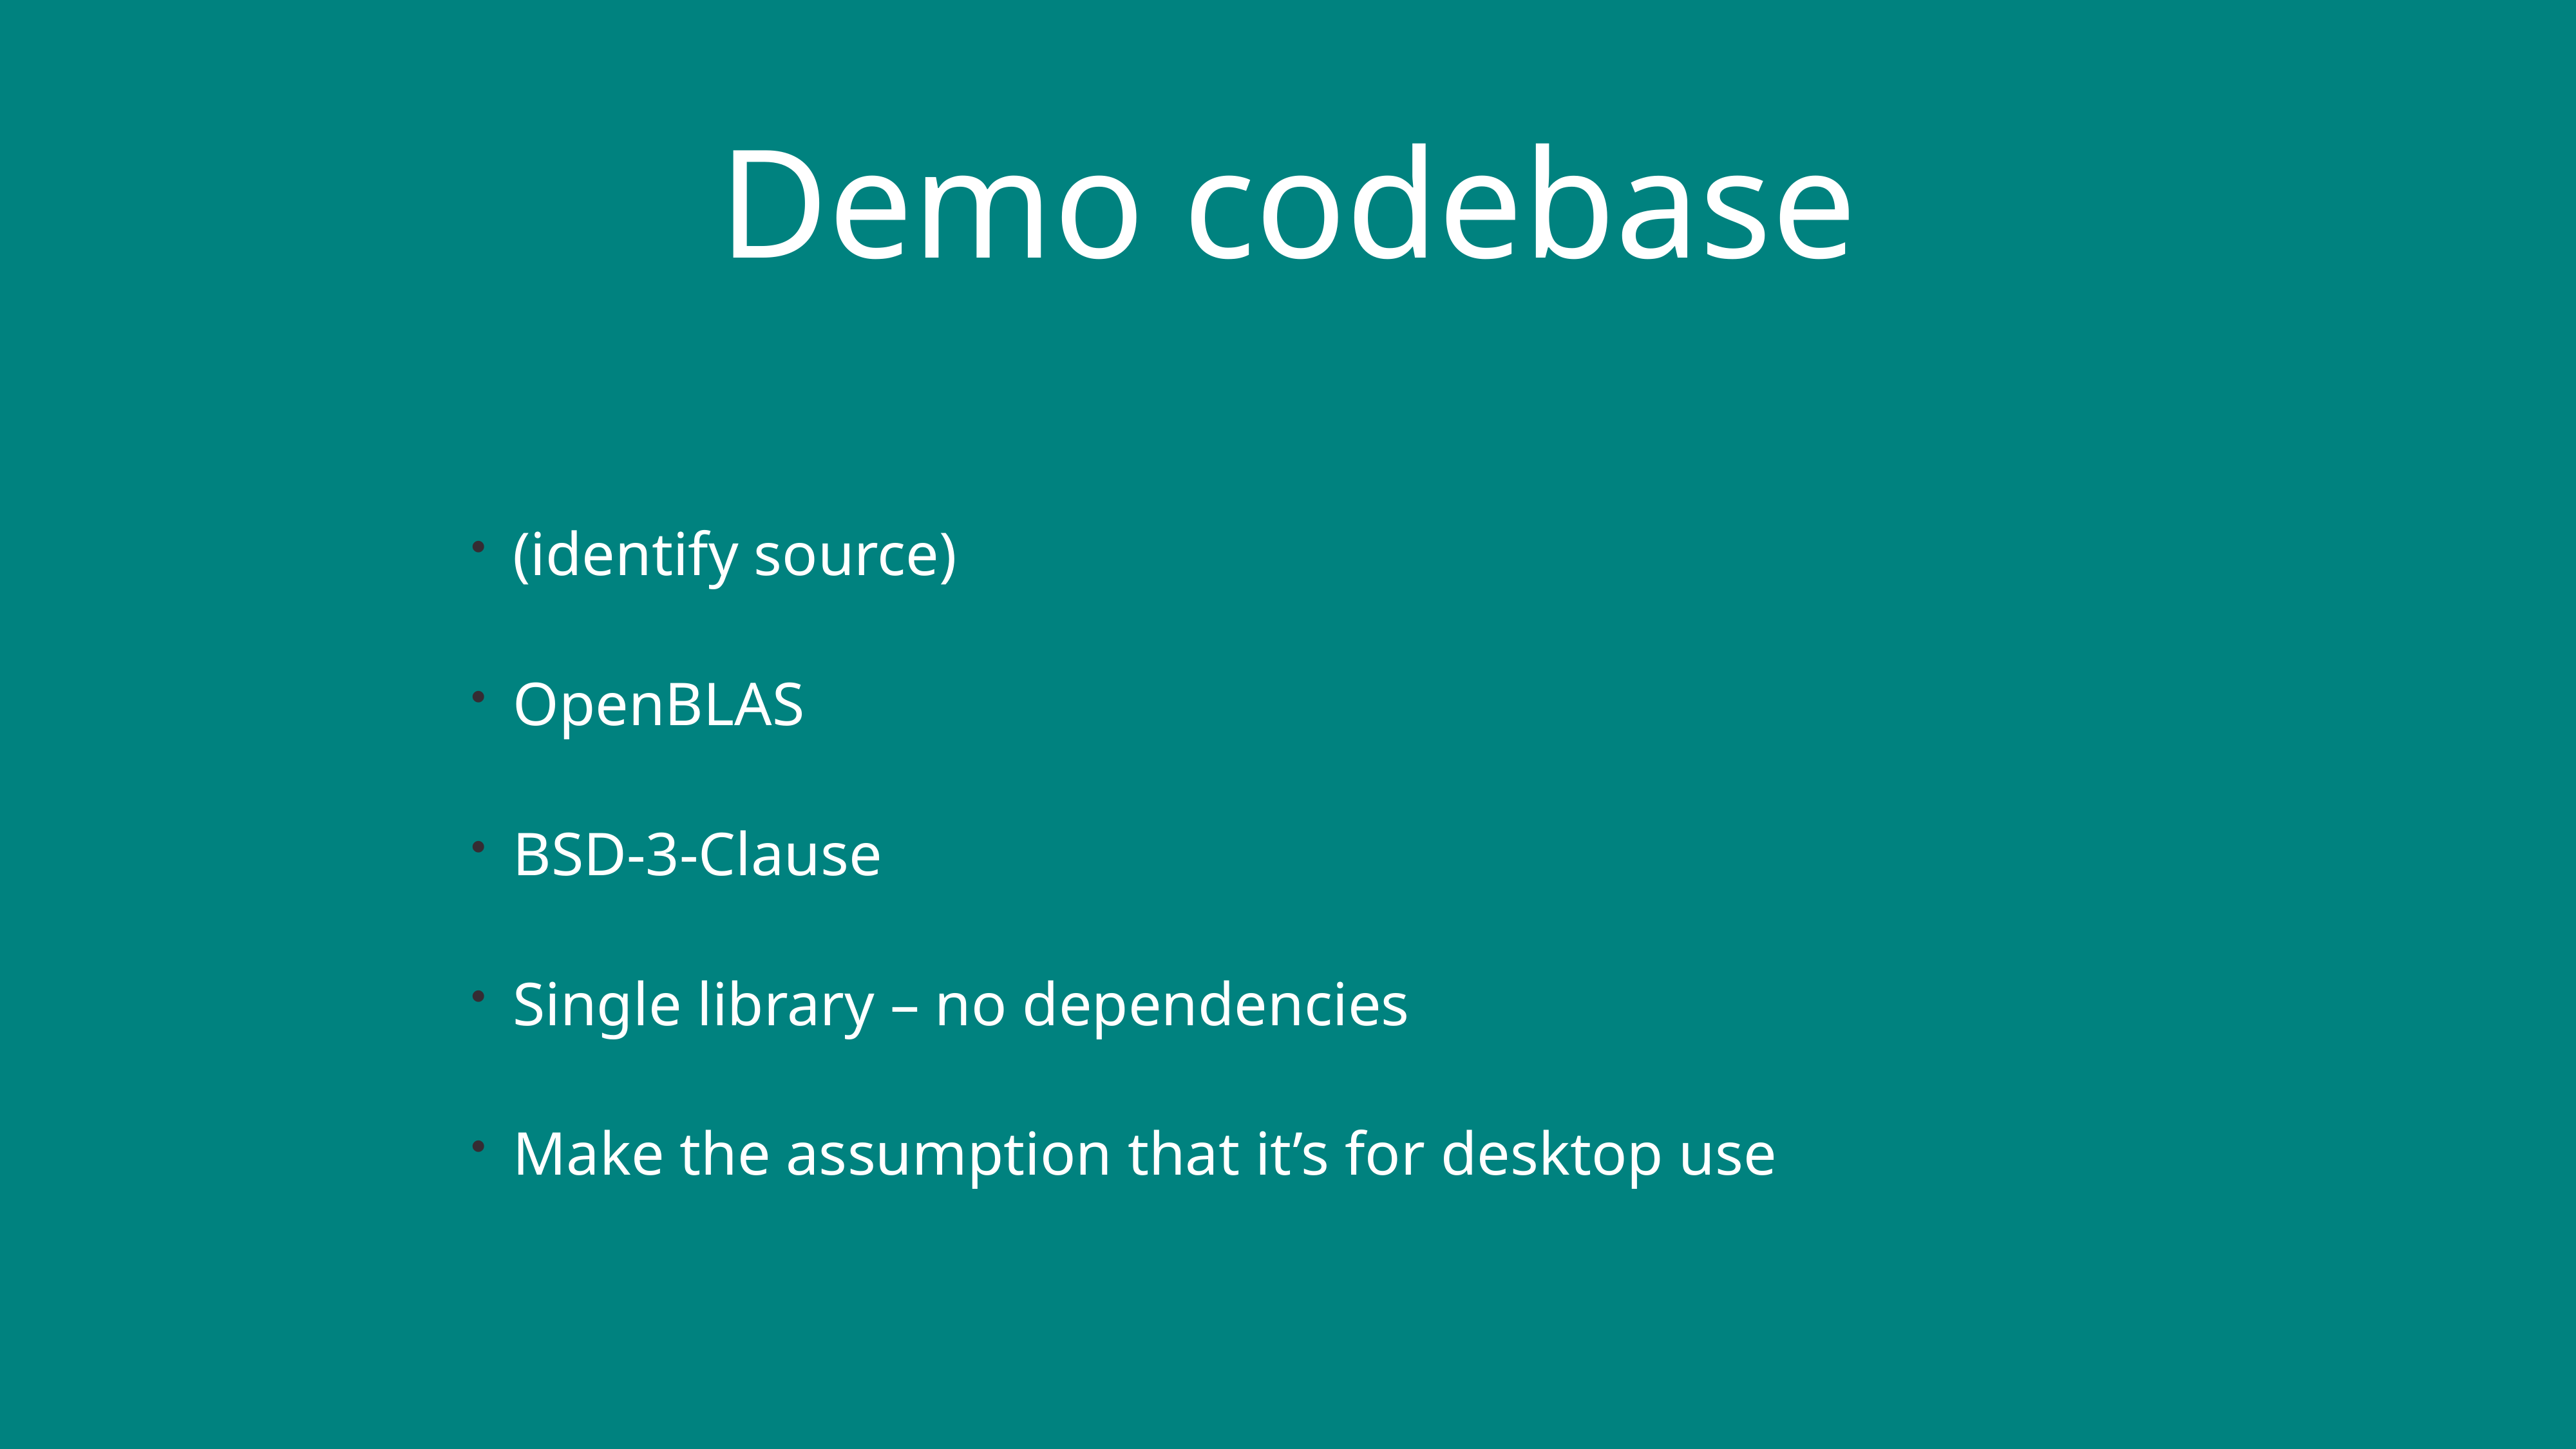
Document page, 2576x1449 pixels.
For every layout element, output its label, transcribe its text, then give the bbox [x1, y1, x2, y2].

title Demo codebase [463, 37, 2113, 359]
list (identify source) OpenBLAS BSD-3-Clause Single library – no dependencies Make the assumption that it’s for desktop use [463, 384, 2113, 1320]
